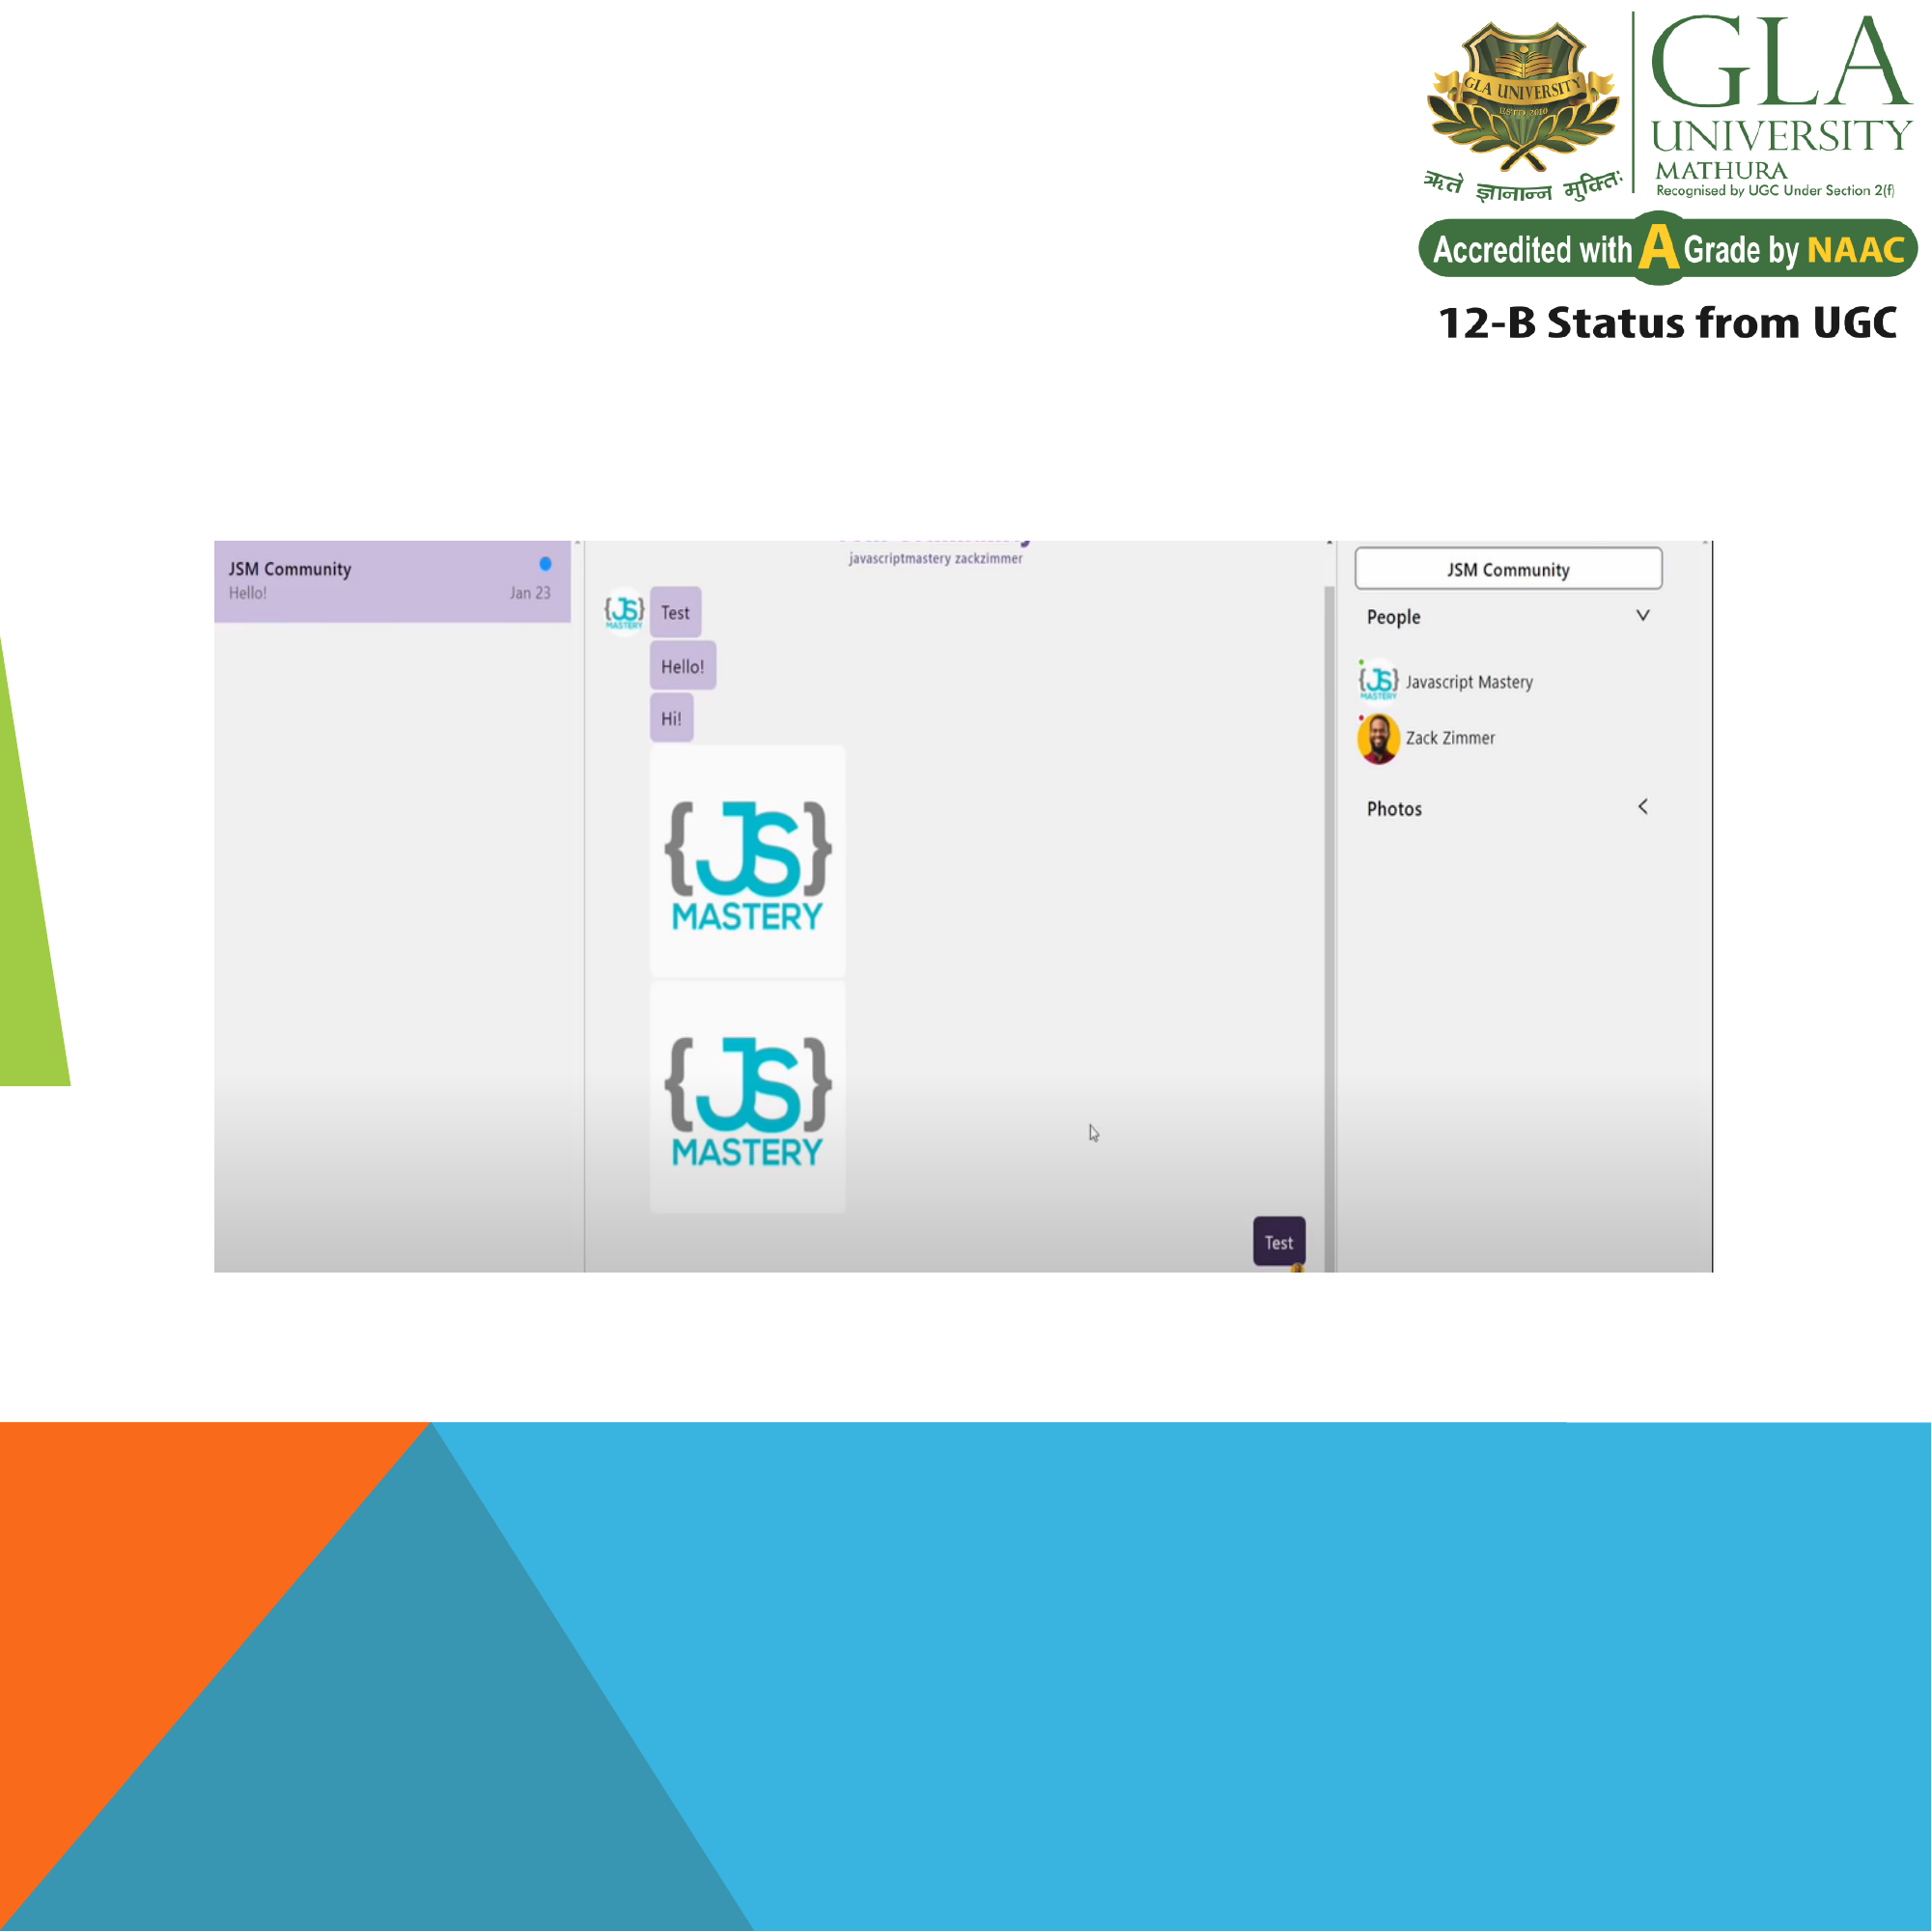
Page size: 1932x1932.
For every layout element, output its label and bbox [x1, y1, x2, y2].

picture [1404, 0, 1931, 350]
text_box [0, 635, 71, 1086]
picture [214, 541, 1717, 1274]
